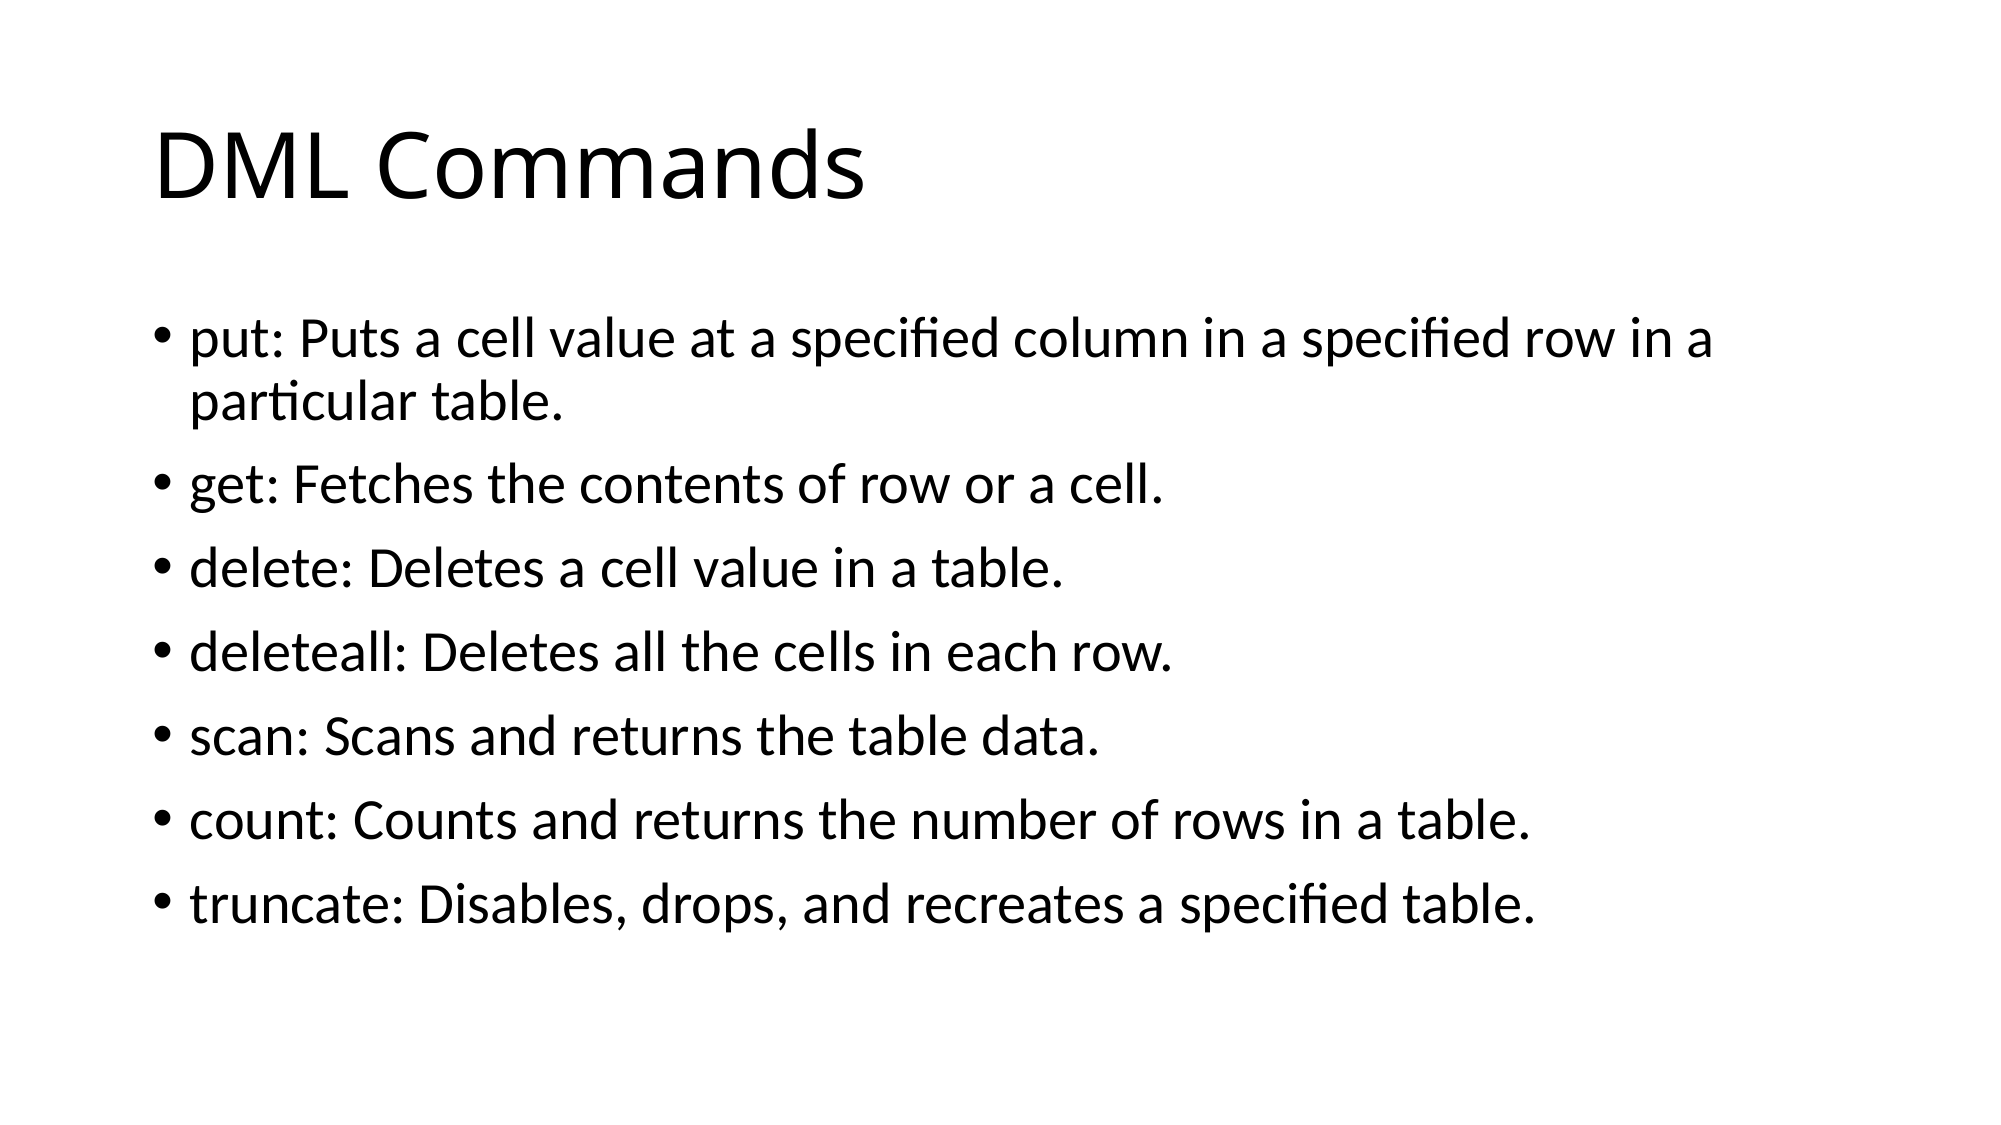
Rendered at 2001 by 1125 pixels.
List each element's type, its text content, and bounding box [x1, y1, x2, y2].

title DML Commands [137, 59, 1863, 278]
list put: Puts a cell value at a specified column in a specified row in a particular table. get: Fetches the contents of row or a cell. delete: Deletes a cell value in a table. deleteall: Deletes all the cells in each row. scan: Scans and returns the table data. count: Counts and returns the number of rows in a table. truncate: Disables, drops, and recreates a specified table. [137, 299, 1863, 1014]
